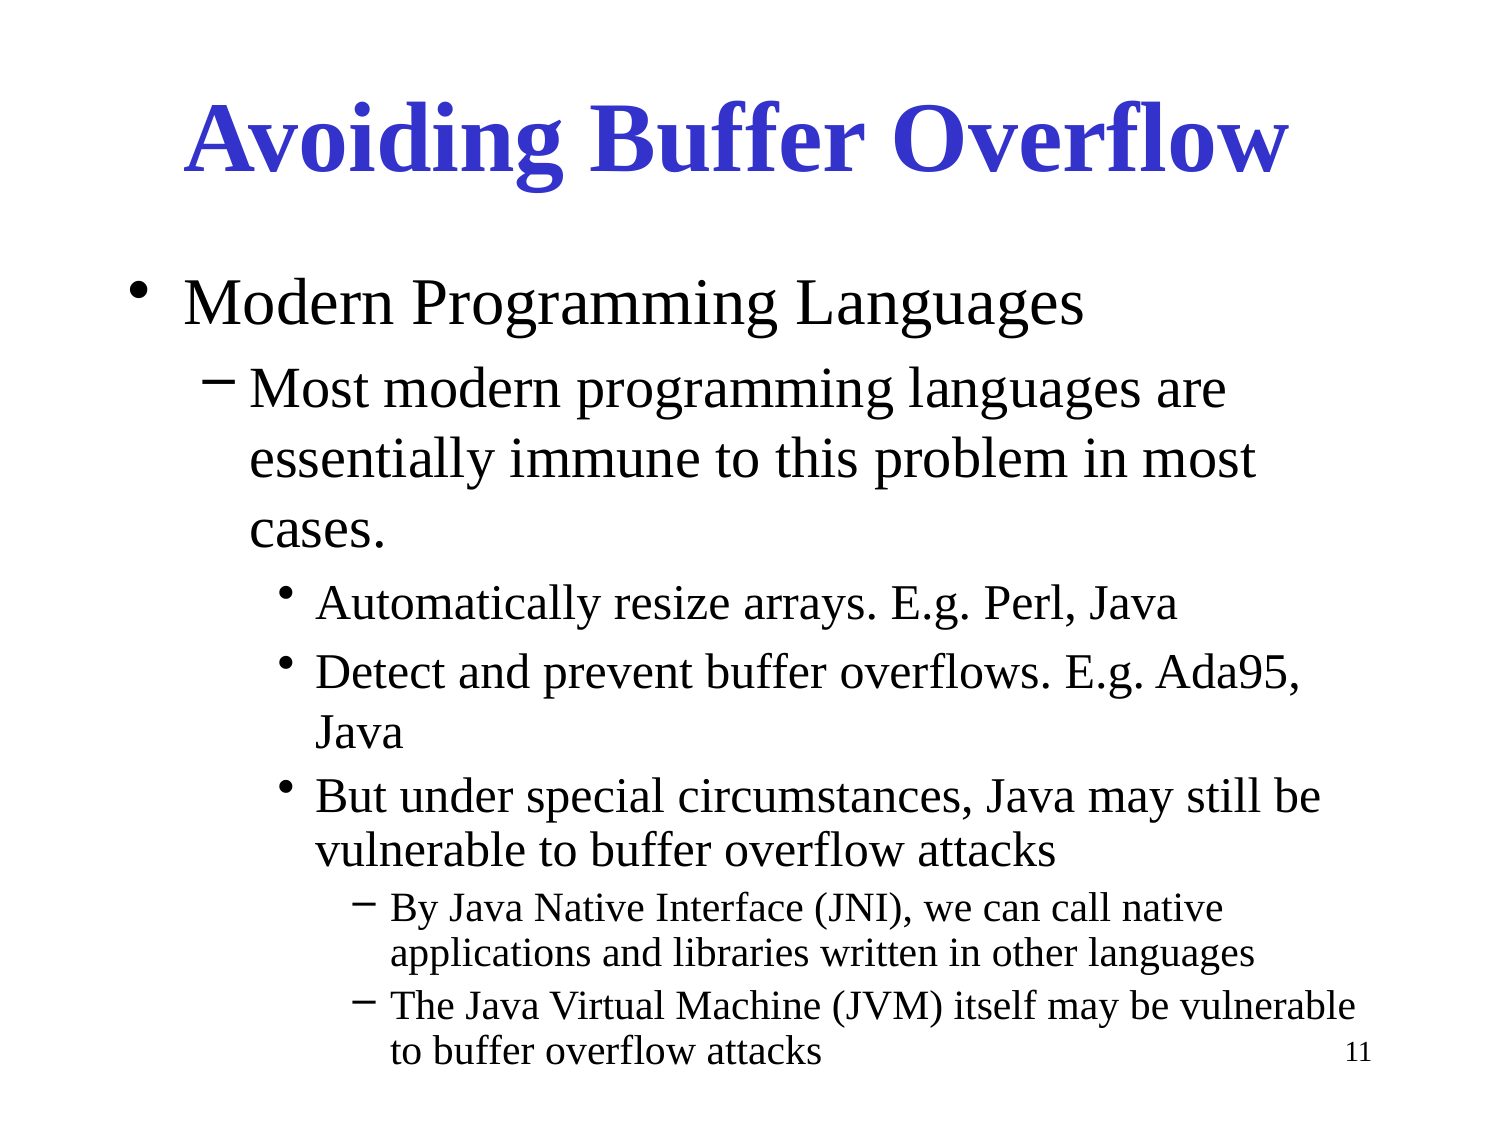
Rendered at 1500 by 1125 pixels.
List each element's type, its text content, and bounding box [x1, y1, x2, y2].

title Avoiding Buffer Overflow [99, 37, 1375, 225]
list Modern Programming Languages Most modern programming languages are essentially immune to this problem in most cases. Automatically resize arrays. E.g. Perl, Java Detect and prevent buffer overflows. E.g. Ada95, Java But under special circumstances, Java may still be vulnerable to buffer overflow attacks By Java Native Interface (JNI), we can call native applications and libraries written in other languages The Java Virtual Machine (JVM) itself may be vulnerable to buffer overflow attacks [112, 249, 1388, 1100]
